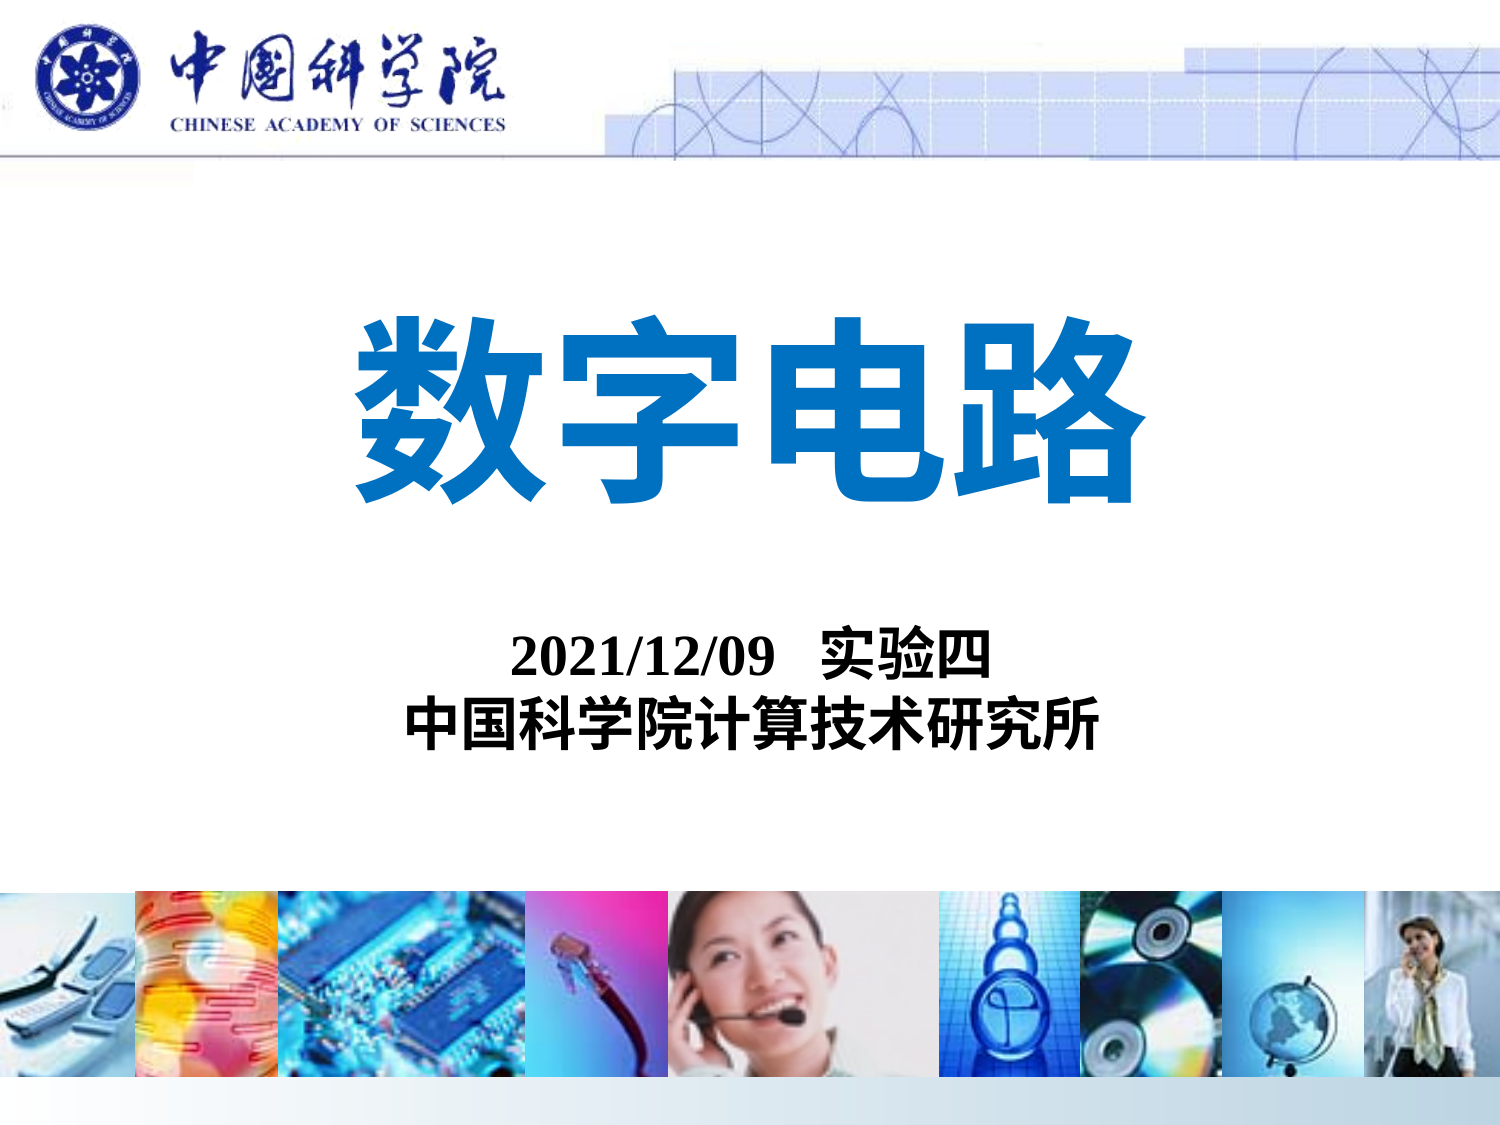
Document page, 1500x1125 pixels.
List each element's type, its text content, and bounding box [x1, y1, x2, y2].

picture [0, 0, 1500, 188]
text_box 数字电路 [74, 278, 1425, 516]
picture [0, 891, 1500, 1078]
text_box 2021/12/09 实验四 中国科学院计算技术研究所 [76, 609, 1427, 835]
